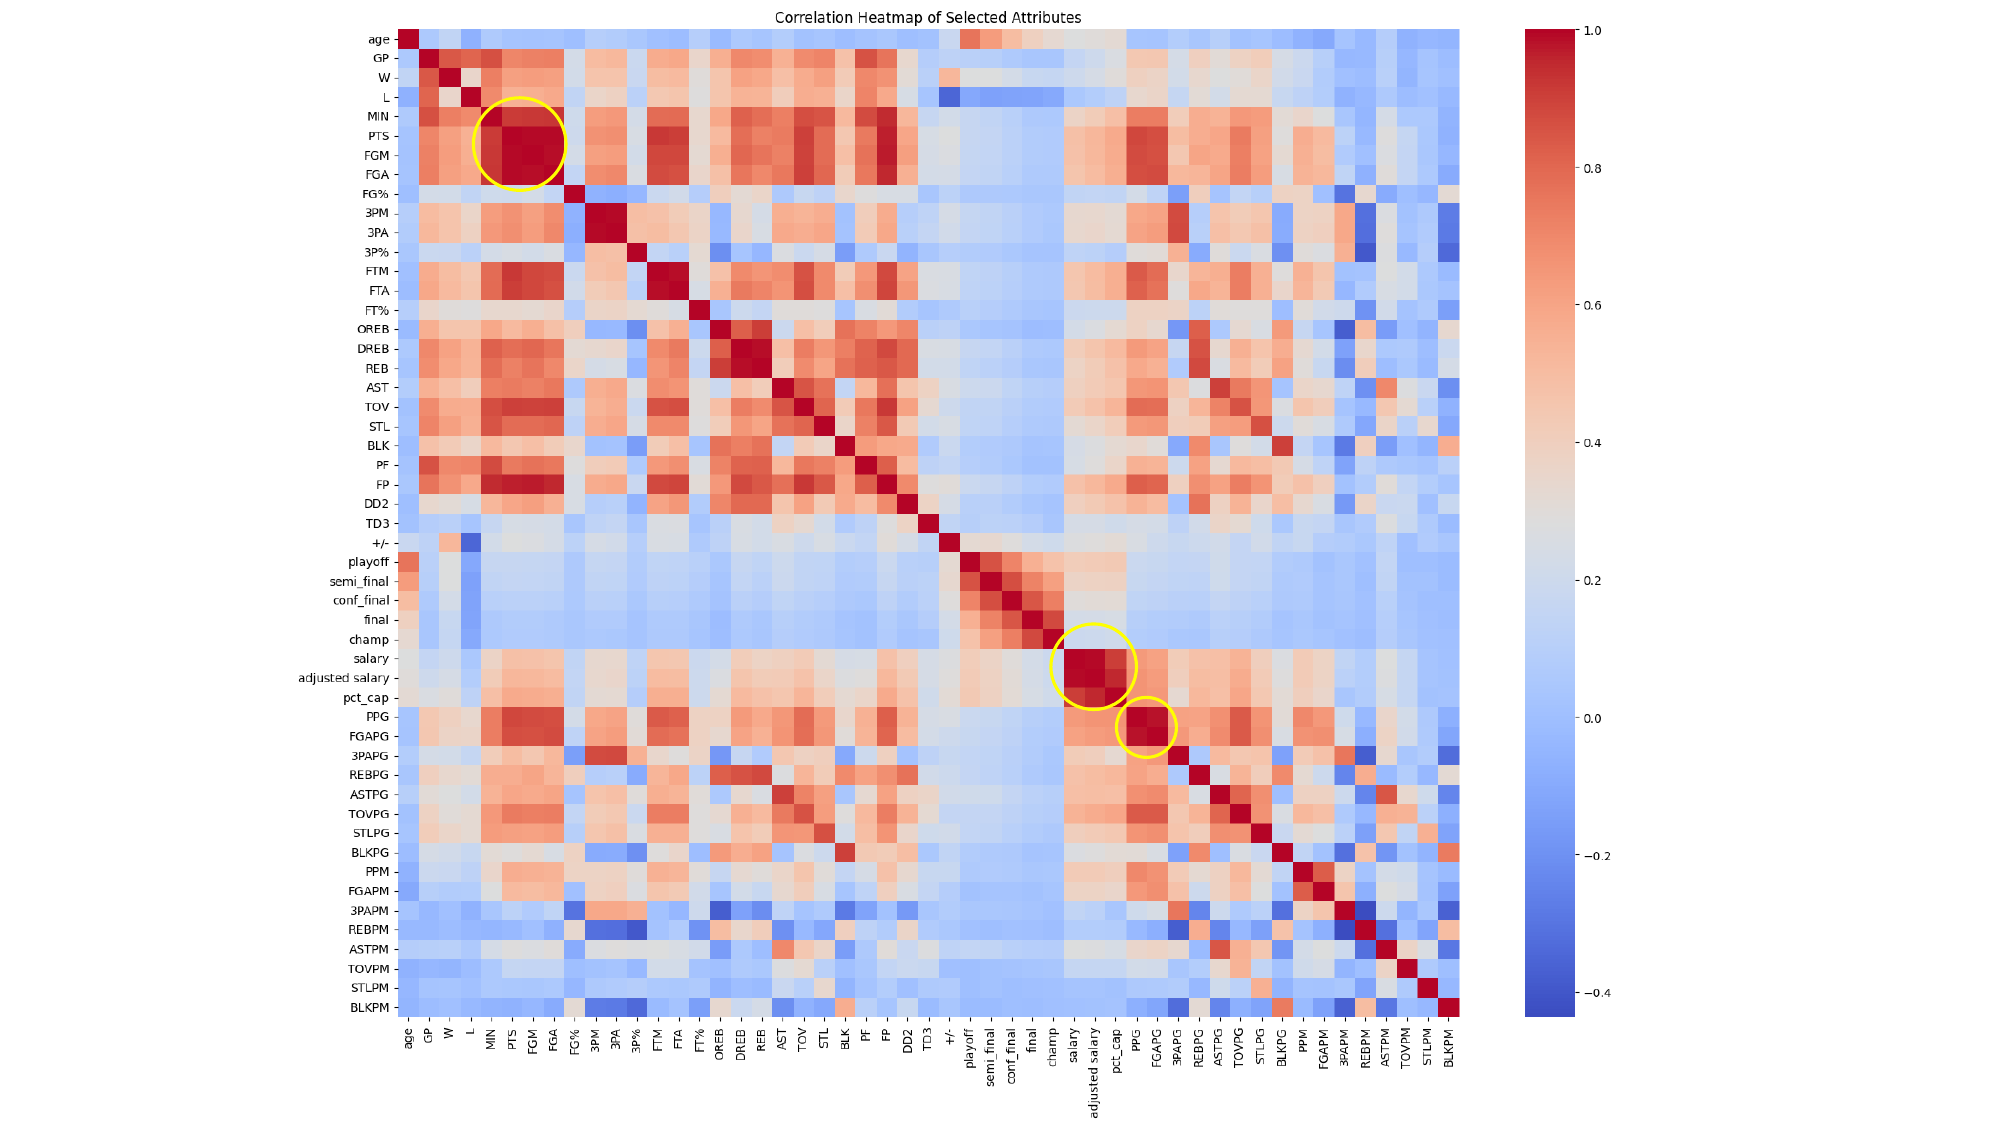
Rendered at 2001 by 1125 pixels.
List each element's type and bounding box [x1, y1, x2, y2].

list [289, 2, 1620, 1125]
